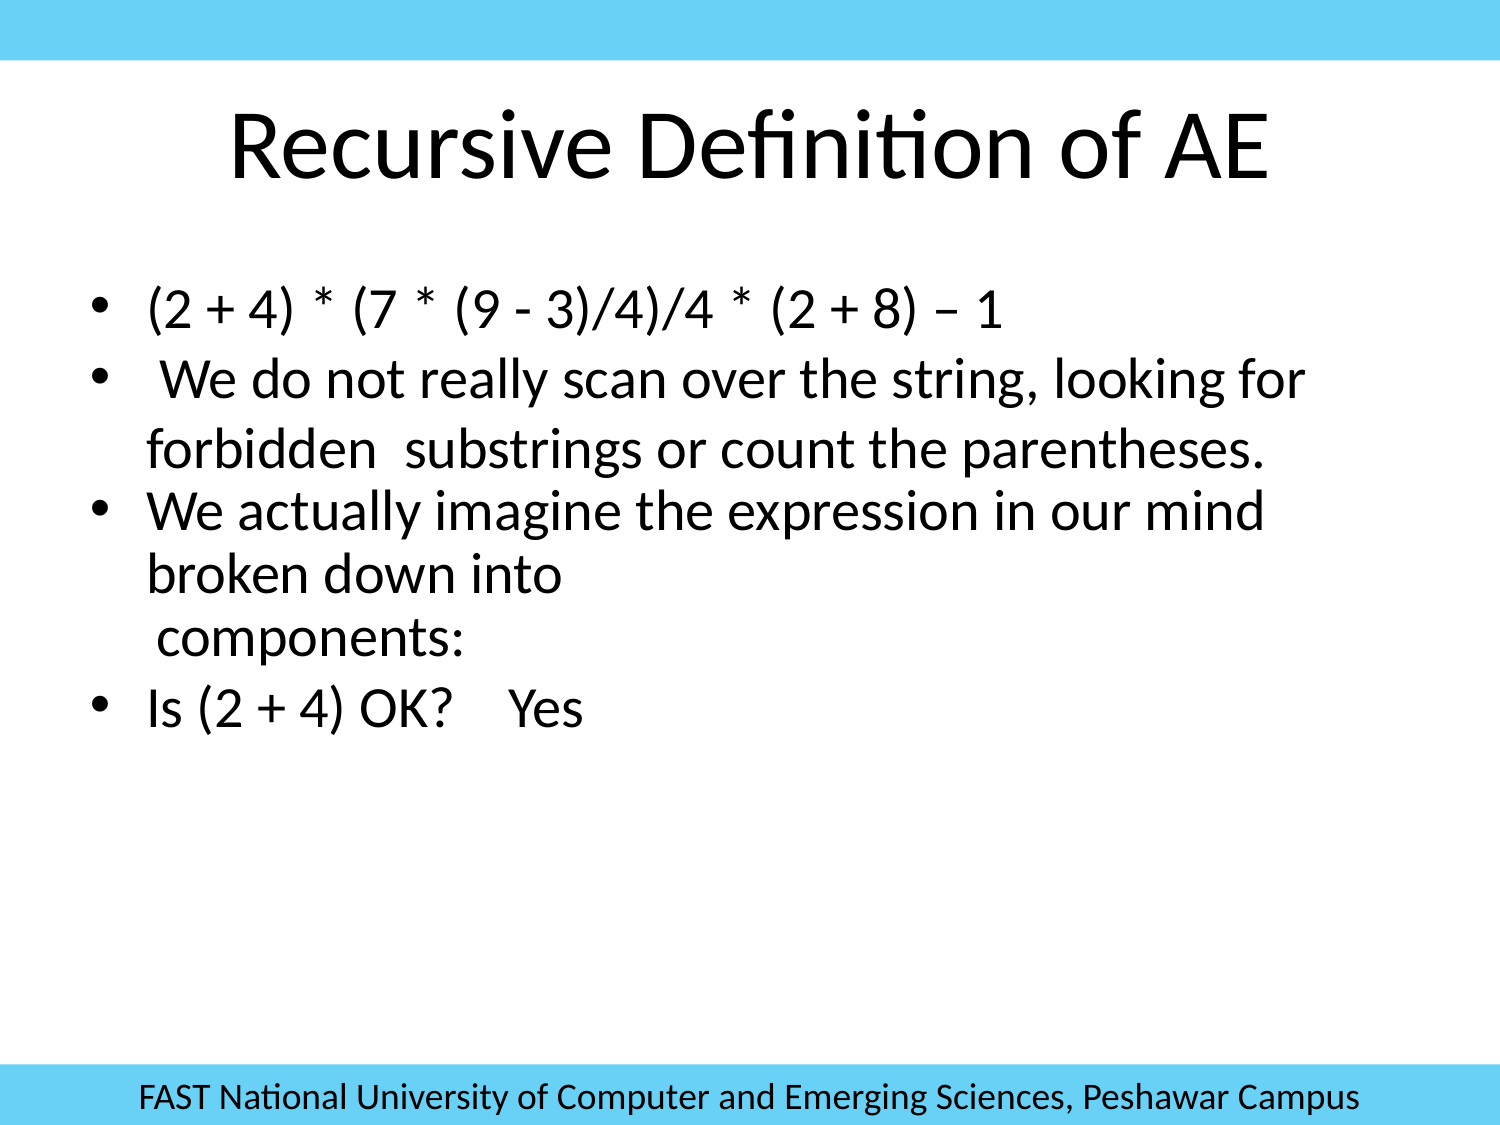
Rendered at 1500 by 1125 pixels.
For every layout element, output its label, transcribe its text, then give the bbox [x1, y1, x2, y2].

text_box Recursive Definition of AE [75, 61, 1425, 233]
text_box FAST National University of Computer and Emerging Sciences, Peshawar Campus [0, 1064, 1500, 1125]
text_box [0, 0, 1500, 61]
text_box (2 + 4) * (7 * (9 - 3)/4)/4 * (2 + 8) – 1 We do not really scan over the string, looking for forbidden substrings or count the parentheses. We actually imagine the expression in our mind broken down into components: Is (2 + 4) OK? Yes [75, 262, 1425, 1005]
